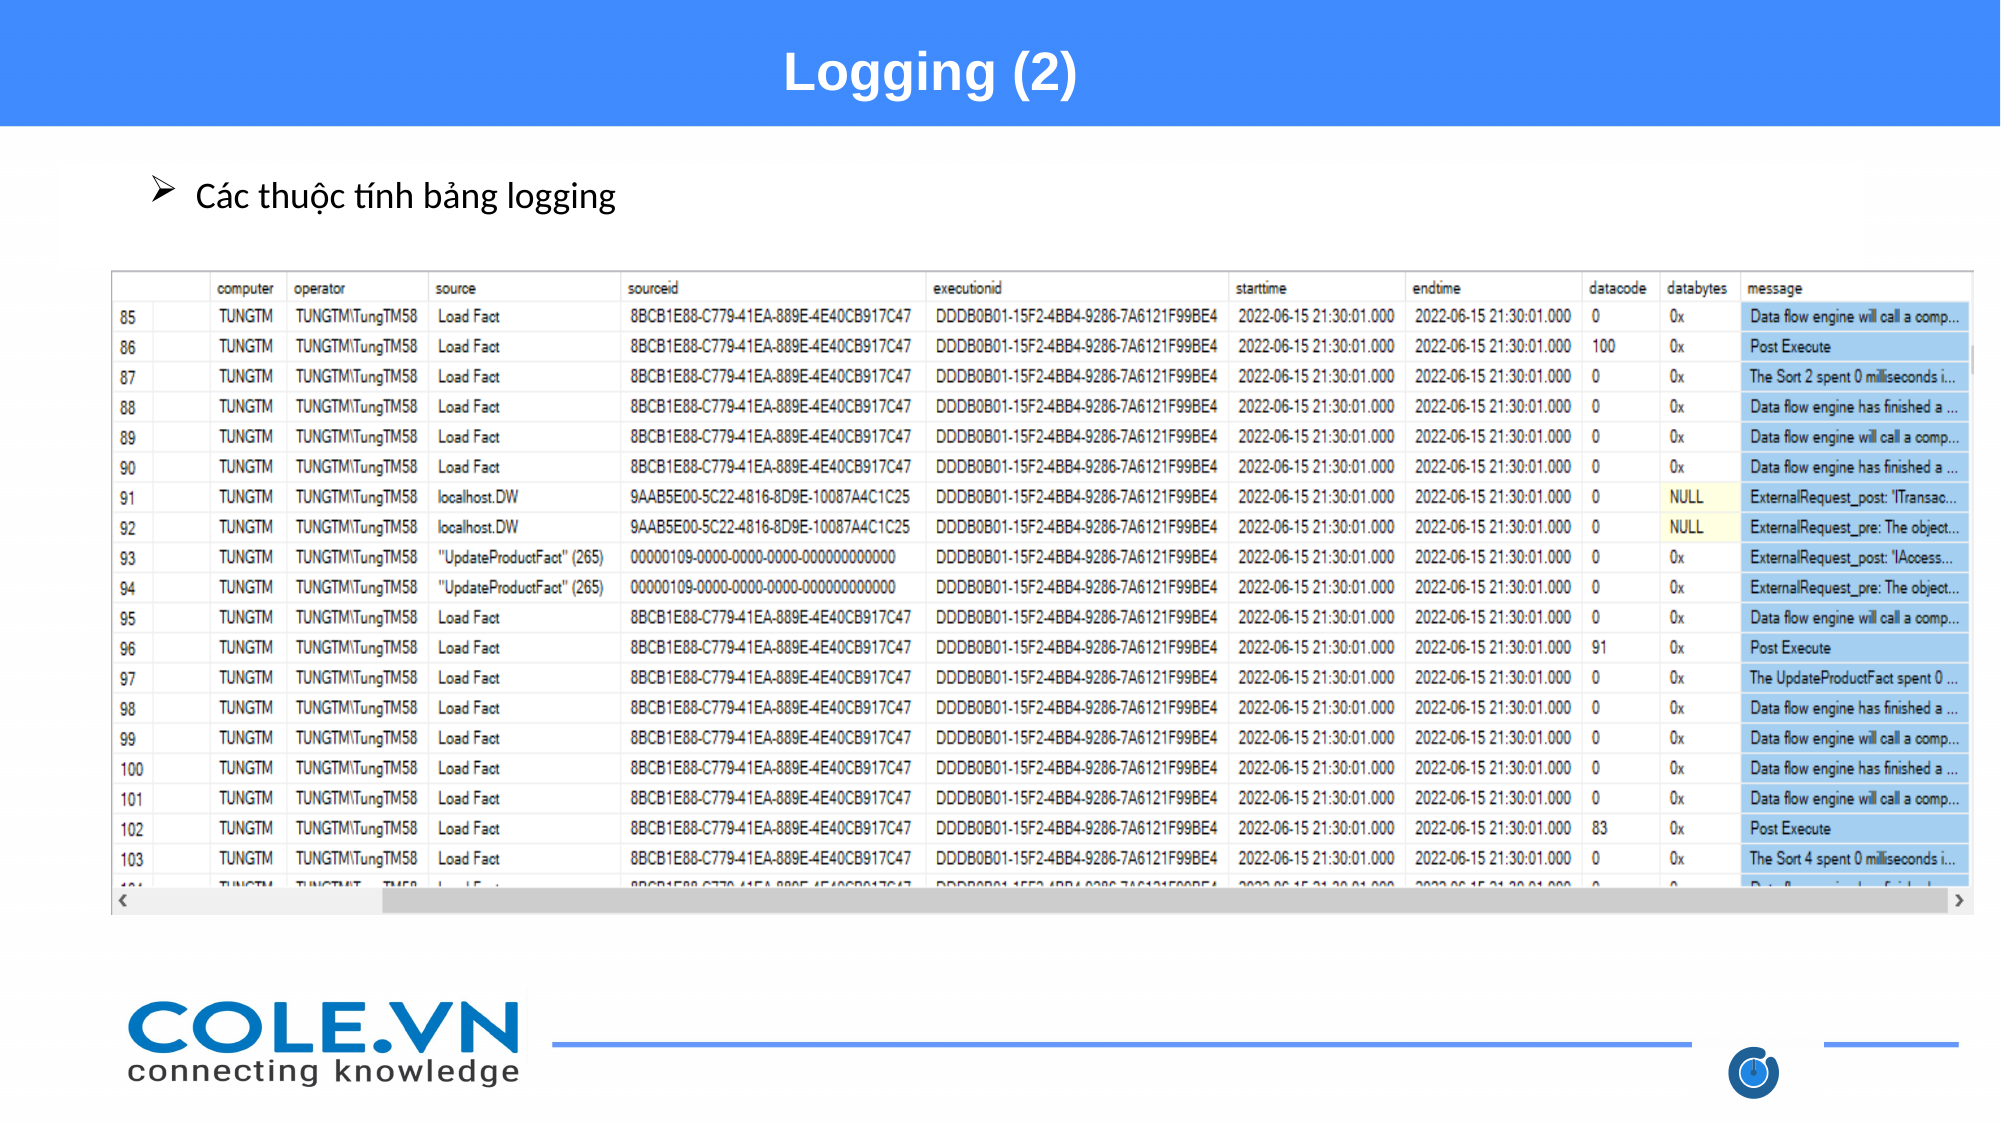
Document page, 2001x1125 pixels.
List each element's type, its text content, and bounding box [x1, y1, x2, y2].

text_box Logging (2) [0, 29, 1863, 110]
slide_number [1824, 1042, 1863, 1103]
text_box Các thuộc tính bảng logging [59, 163, 1863, 269]
picture [0, 0, 2001, 1125]
slide_number [1412, 1042, 1692, 1103]
